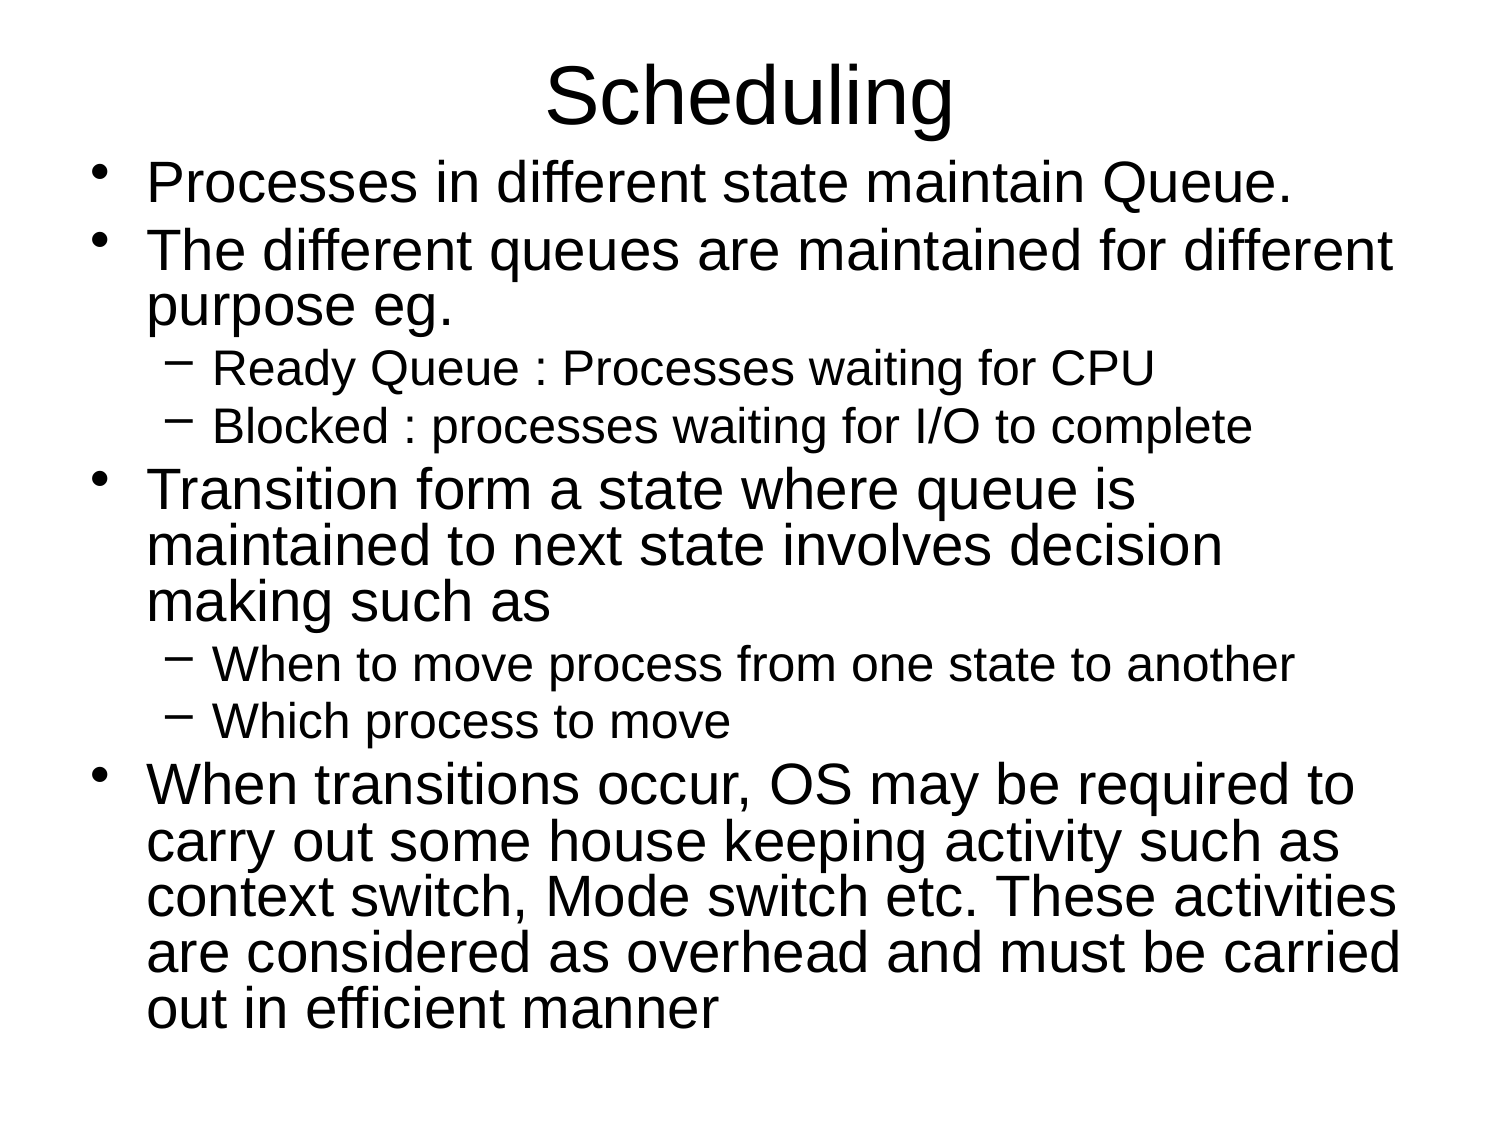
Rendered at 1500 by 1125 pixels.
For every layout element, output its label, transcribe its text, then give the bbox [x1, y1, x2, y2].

title Scheduling [74, 44, 1426, 138]
list Processes in different state maintain Queue. The different queues are maintained for different purpose eg. Ready Queue : Processes waiting for CPU Blocked : processes waiting for I/O to complete Transition form a state where queue is maintained to next state involves decision making such as When to move process from one state to another Which process to move When transitions occur, OS may be required to carry out some house keeping activity such as context switch, Mode switch etc. These activities are considered as overhead and must be carried out in efficient manner [74, 149, 1426, 1088]
